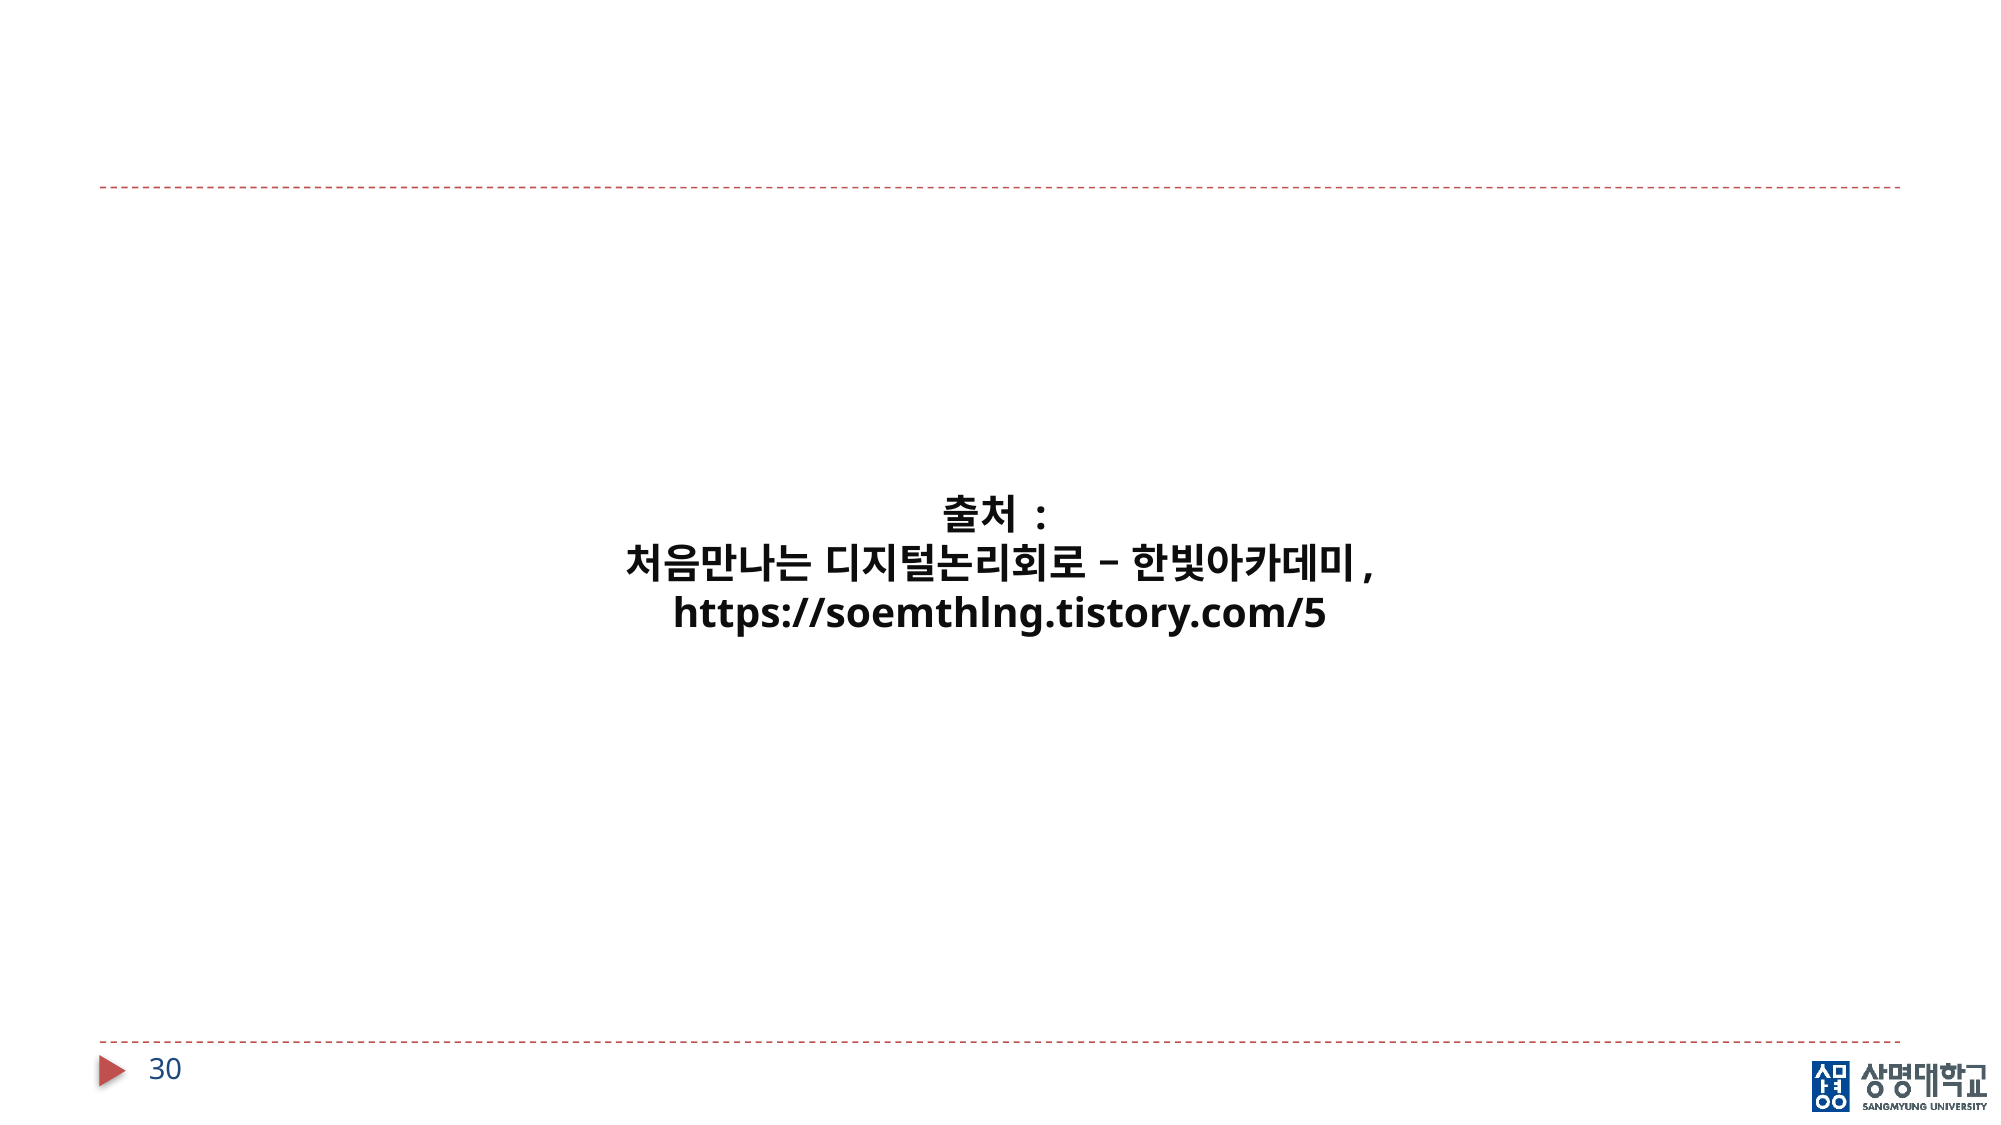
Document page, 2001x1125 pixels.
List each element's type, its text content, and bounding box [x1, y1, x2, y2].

picture [1812, 1061, 1987, 1112]
slide_number 30 [133, 1042, 568, 1103]
title 출처 : 처음만나는 디지털논리회로 – 한빛아카데미, https://soemthlng.tistory.com/5 [99, 481, 1900, 644]
